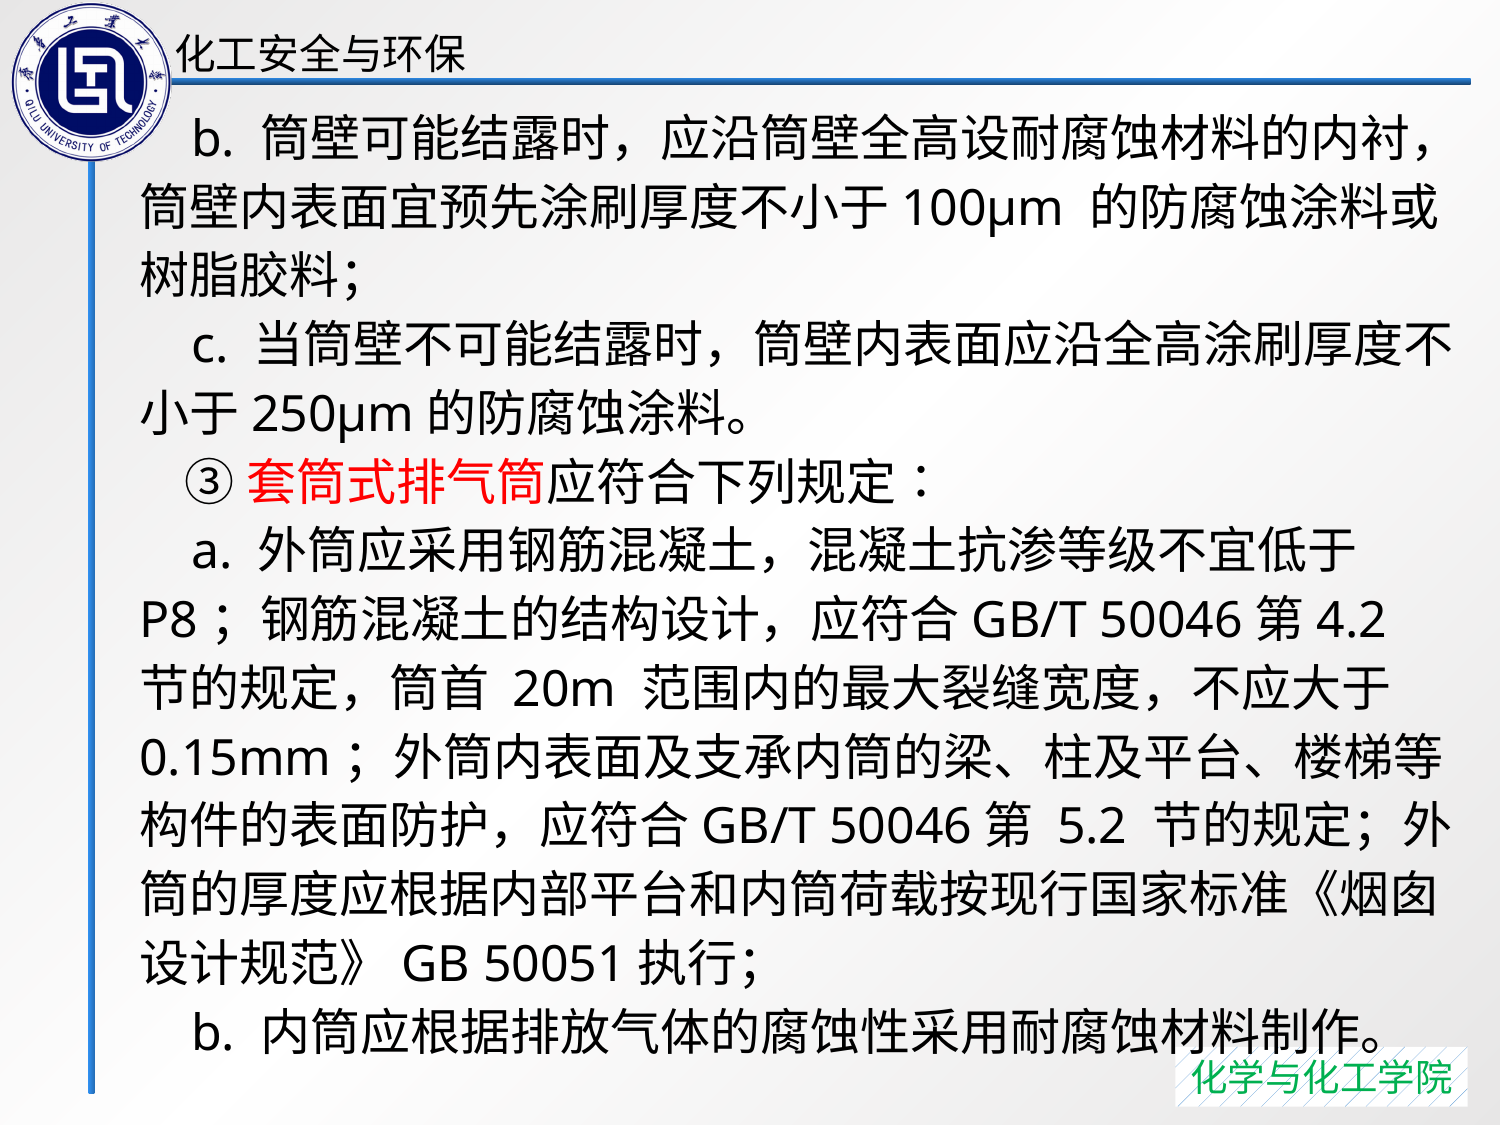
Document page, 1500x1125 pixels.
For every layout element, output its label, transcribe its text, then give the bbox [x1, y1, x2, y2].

list b. 筒壁可能结露时，应沿筒壁全高设耐腐蚀材料的内衬，筒壁内表面宜预先涂刷厚度不小于100μm 的防腐蚀涂料或树脂胶料； c. 当筒壁不可能结露时，筒壁内表面应沿全高涂刷厚度不小于250μm的防腐蚀涂料。 ③套筒式排气筒应符合下列规定∶ a. 外筒应采用钢筋混凝土，混凝土抗渗等级不宜低于P8；钢筋混凝土的结构设计，应符合GB/T 50046第4.2 节的规定，筒首 20m 范围内的最大裂缝宽度，不应大于0.15mm；外筒内表面及支承内筒的梁、柱及平台、楼梯等构件的表面防护，应符合GB/T 50046第 5.2 节的规定；外筒的厚度应根据内部平台和内筒荷载按现行国家标准《烟囱设计规范》GB 50051执行； b. 内筒应根据排放气体的腐蚀性采用耐腐蚀材料制作。 [123, 89, 1471, 1077]
picture [11, 2, 172, 162]
